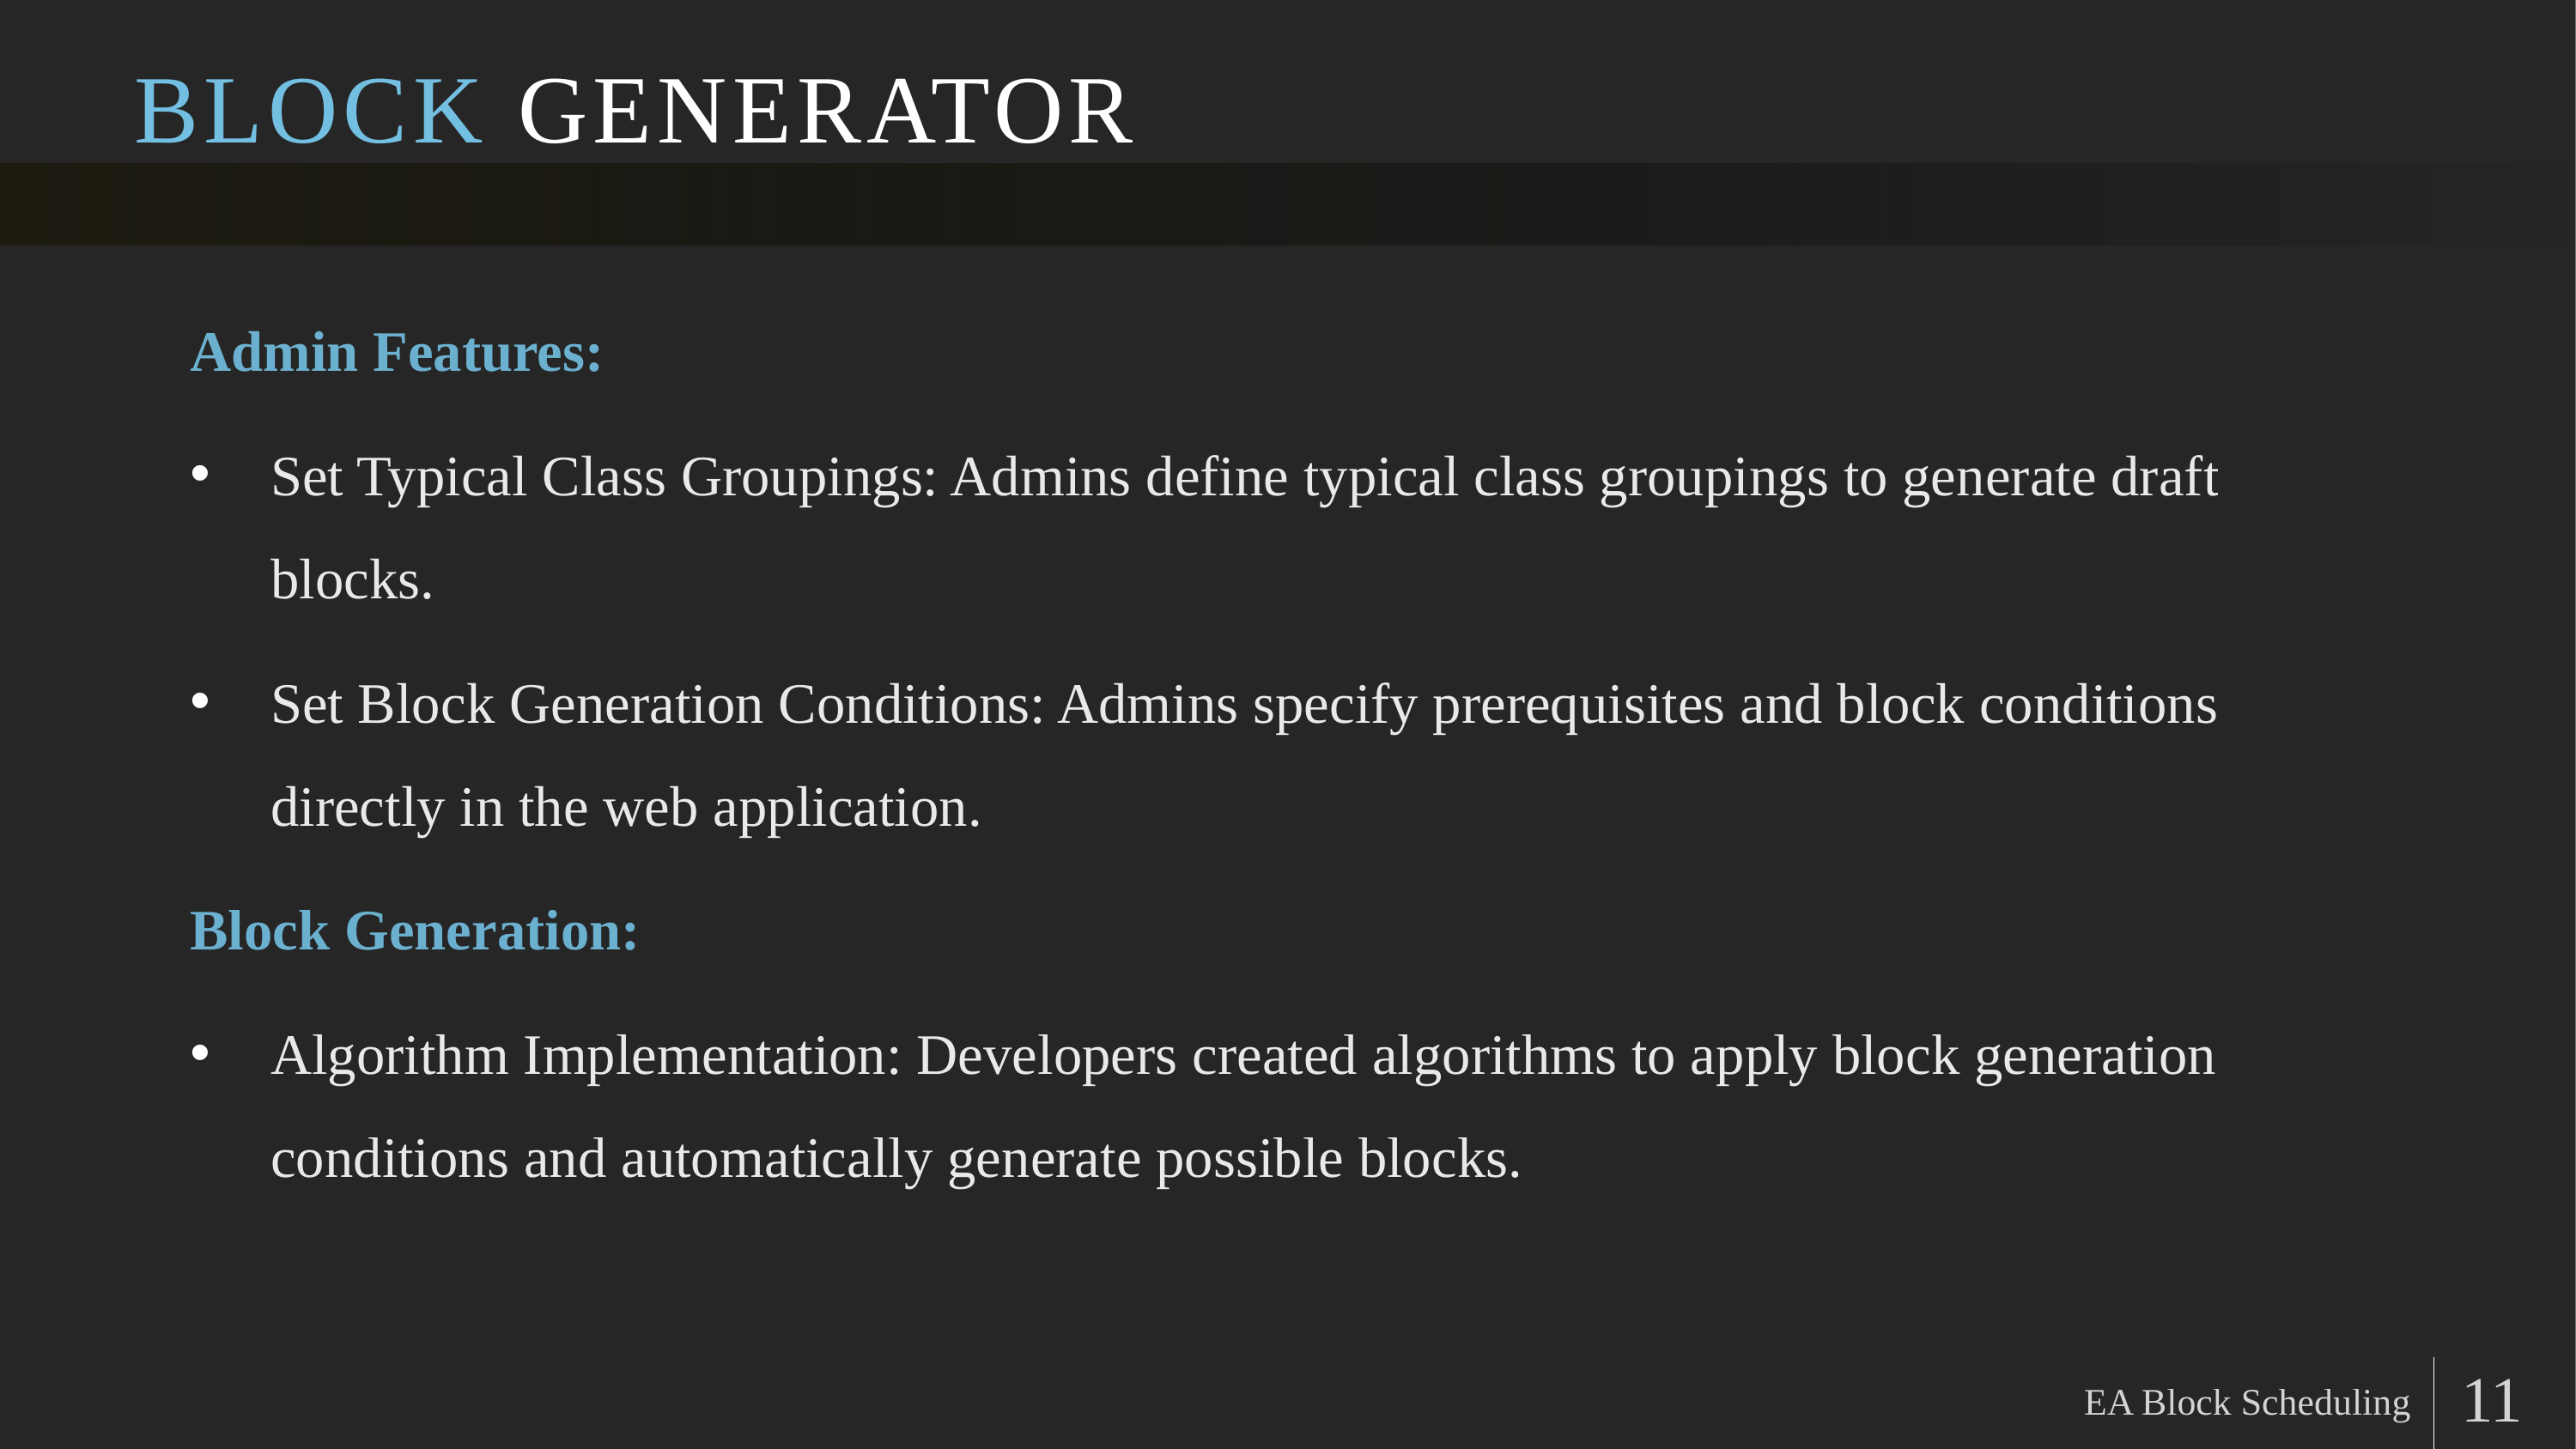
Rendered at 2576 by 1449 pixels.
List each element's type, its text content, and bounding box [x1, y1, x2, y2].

list Admin Features: Set Typical Class Groupings: Admins define typical class groupings to generate draft blocks. Set Block Generation Conditions: Admins specify prerequisites and block conditions directly in the web application. Block Generation: Algorithm Implementation: Developers created algorithms to apply block generation conditions and automatically generate possible blocks. [167, 268, 2409, 1262]
title BLOCK GENERATOR [111, 0, 2430, 174]
footer EA Block Scheduling [922, 1356, 2434, 1434]
slide_number 11 [2438, 1357, 2576, 1434]
